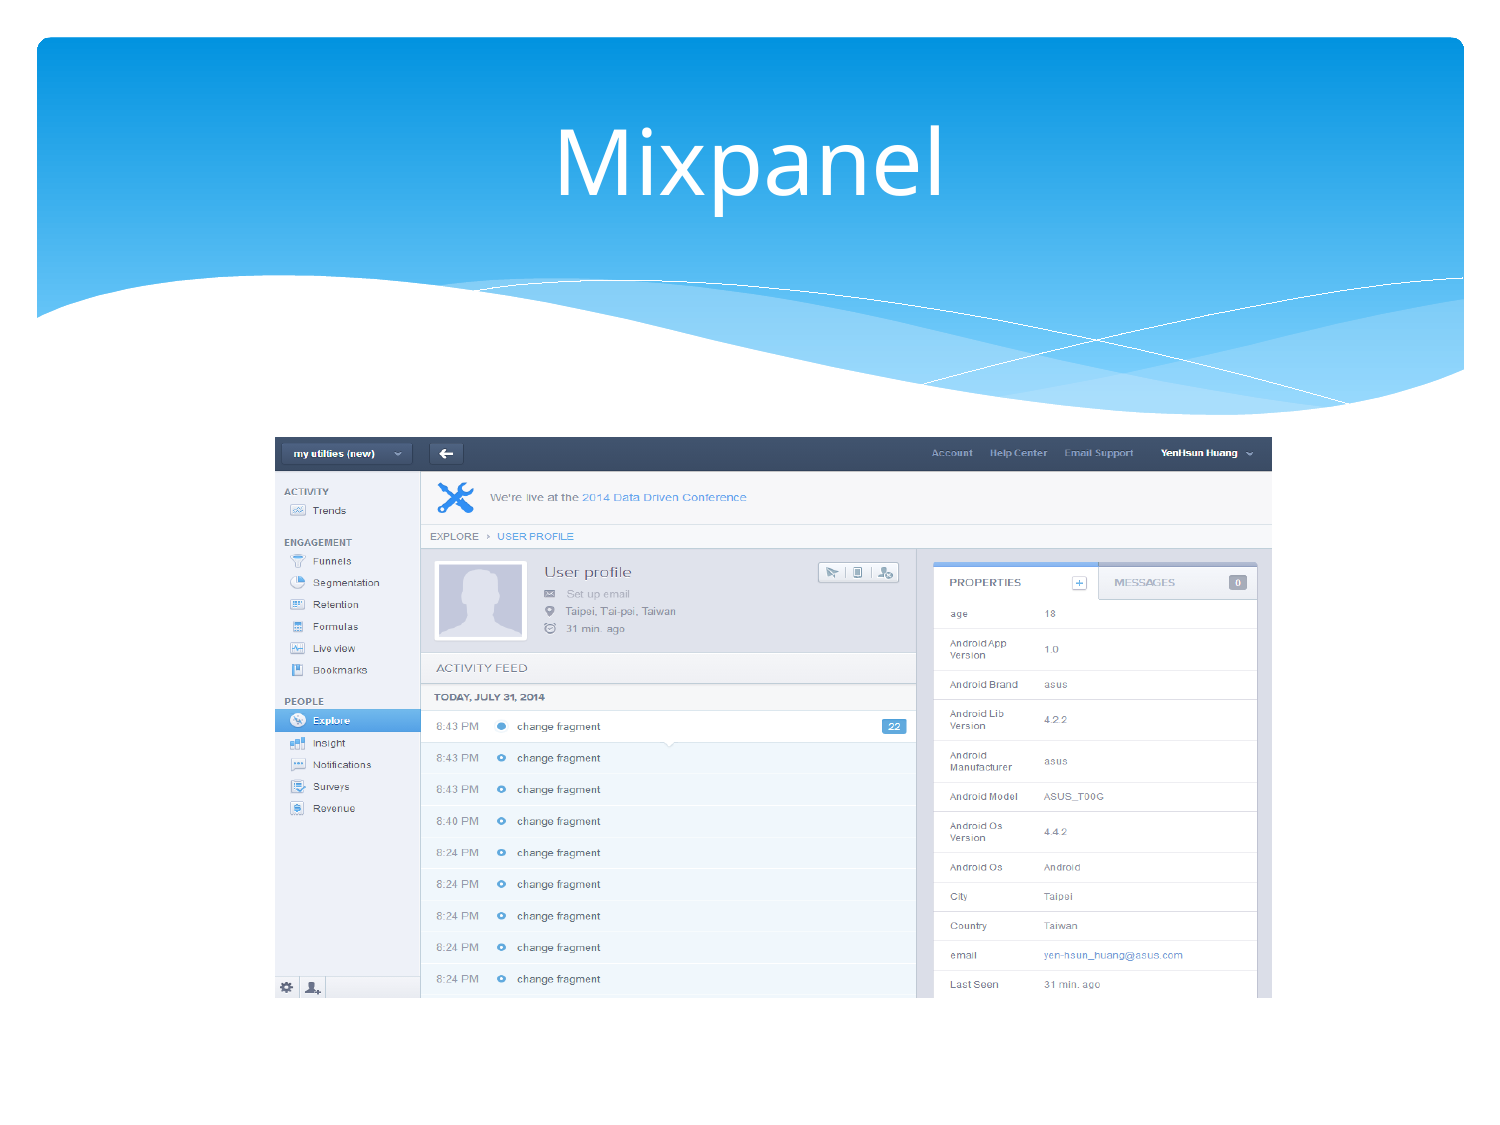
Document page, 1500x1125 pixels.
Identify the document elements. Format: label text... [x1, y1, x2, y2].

title Mixpanel [75, 55, 1425, 261]
picture [274, 437, 1272, 999]
